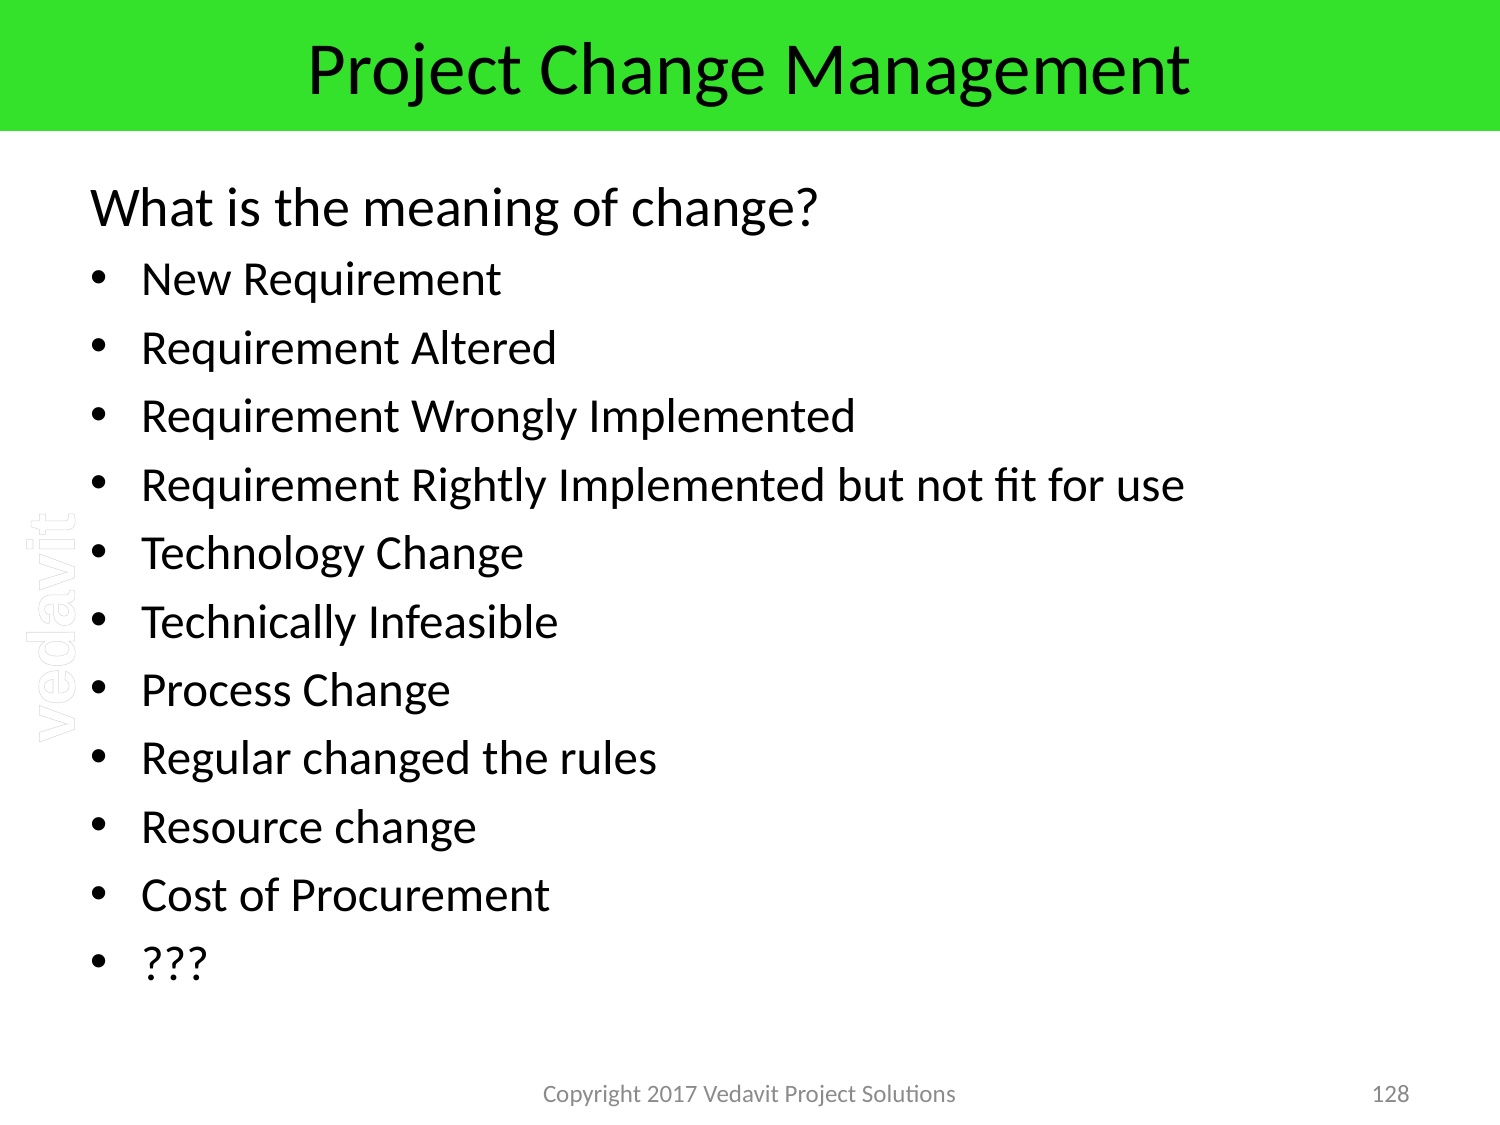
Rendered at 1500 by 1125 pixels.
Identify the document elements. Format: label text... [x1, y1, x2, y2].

footer Copyright 2017 Vedavit Project Solutions [512, 1062, 988, 1123]
title Project Change Management [0, 0, 1500, 131]
slide_number 128 [1074, 1062, 1425, 1123]
list What is the meaning of change? New Requirement Requirement Altered Requirement Wrongly Implemented Requirement Rightly Implemented but not fit for use Technology Change Technically Infeasible Process Change Regular changed the rules Resource change Cost of Procurement ??? [75, 162, 1425, 1000]
